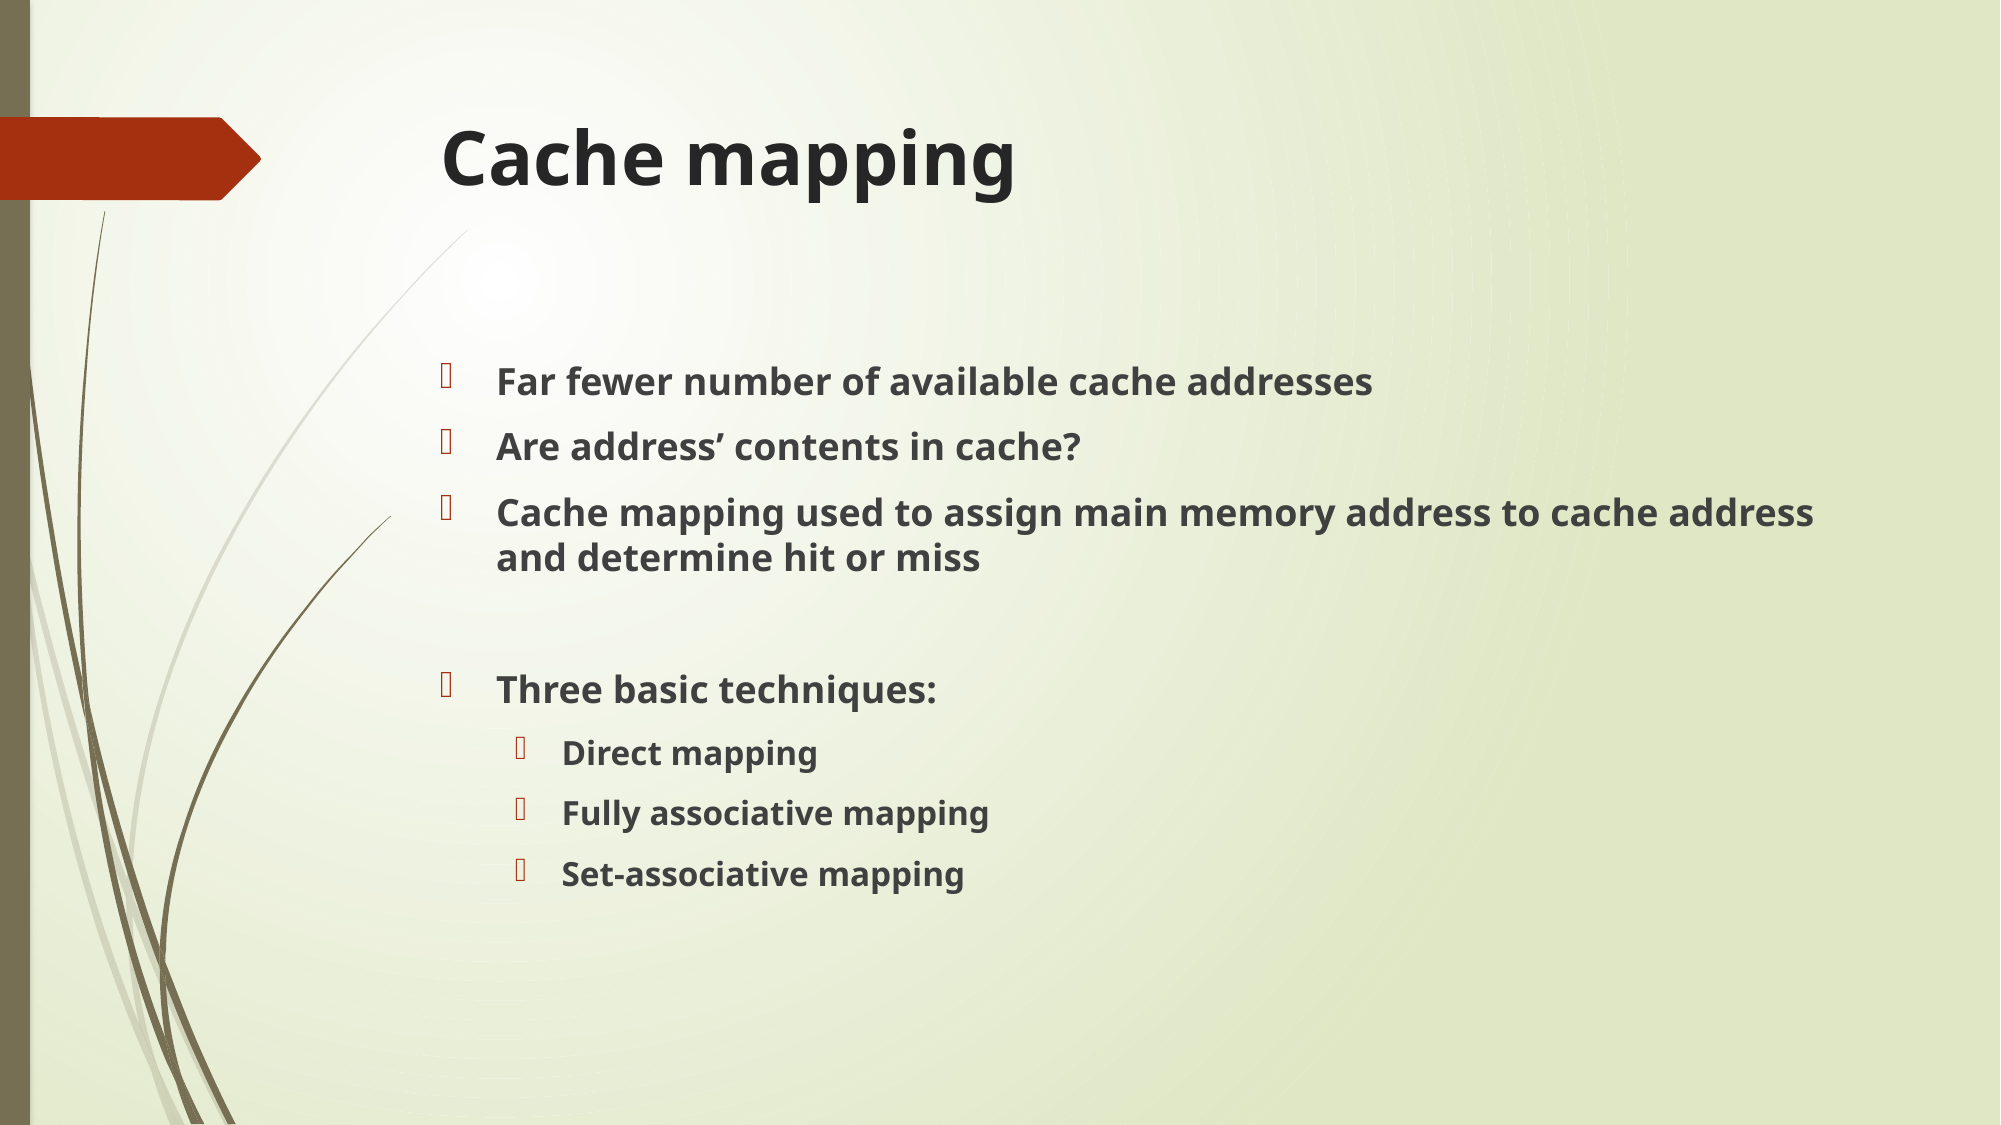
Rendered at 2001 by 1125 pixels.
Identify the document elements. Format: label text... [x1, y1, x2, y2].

title Cache mapping [425, 102, 1888, 313]
list Far fewer number of available cache addresses Are address’ contents in cache? Cache mapping used to assign main memory address to cache address and determine hit or miss Three basic techniques: Direct mapping Fully associative mapping Set-associative mapping [424, 350, 1888, 970]
